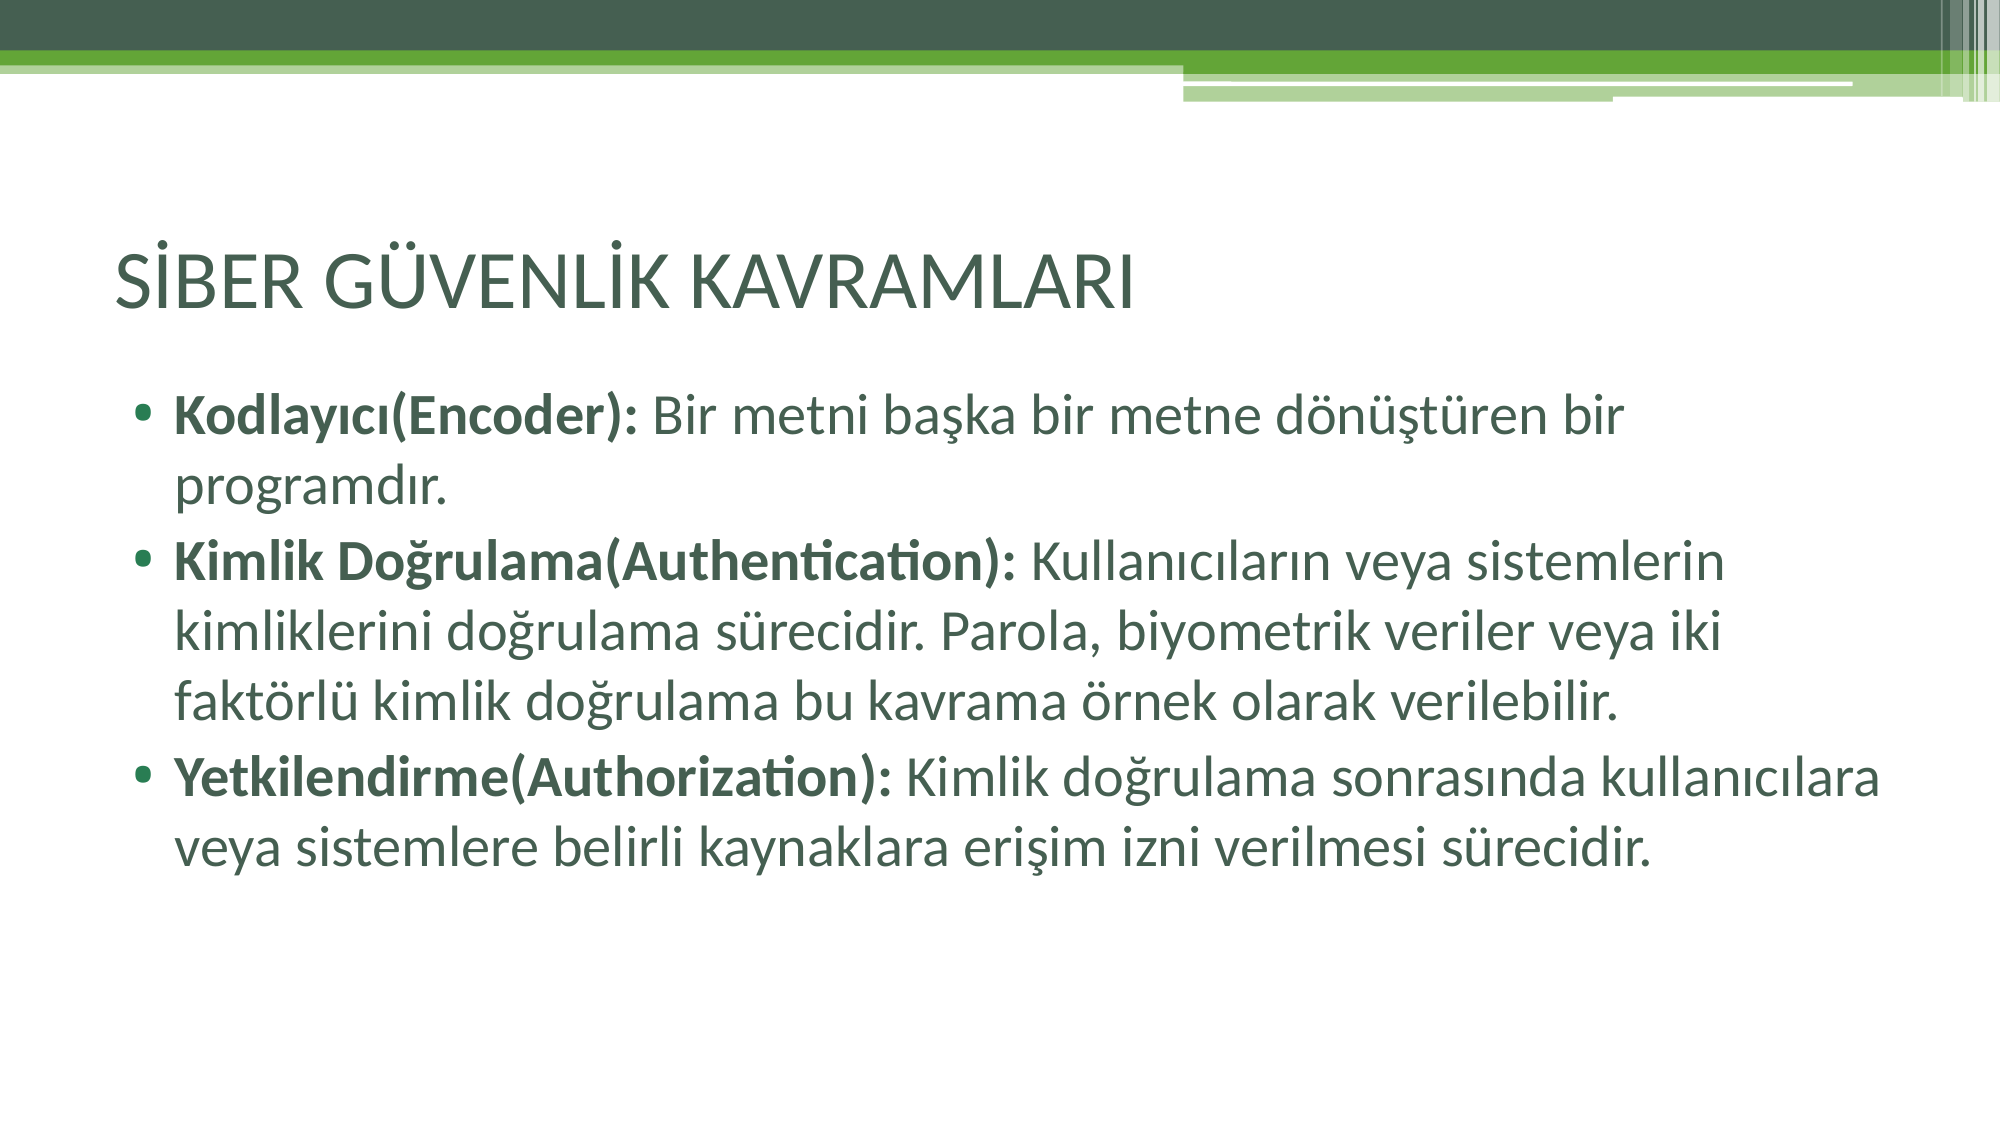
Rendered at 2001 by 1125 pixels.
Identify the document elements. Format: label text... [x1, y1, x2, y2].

title SİBER GÜVENLİK KAVRAMLARI [99, 187, 1900, 363]
list Kodlayıcı(Encoder): Bir metni başka bir metne dönüştüren bir programdır. Kimlik Doğrulama(Authentication): Kullanıcıların veya sistemlerin kimliklerini doğrulama sürecidir. Parola, biyometrik veriler veya iki faktörlü kimlik doğrulama bu kavrama örnek olarak verilebilir. Yetkilendirme(Authorization): Kimlik doğrulama sonrasında kullanıcılara veya sistemlere belirli kaynaklara erişim izni verilmesi sürecidir. [99, 368, 1900, 1079]
